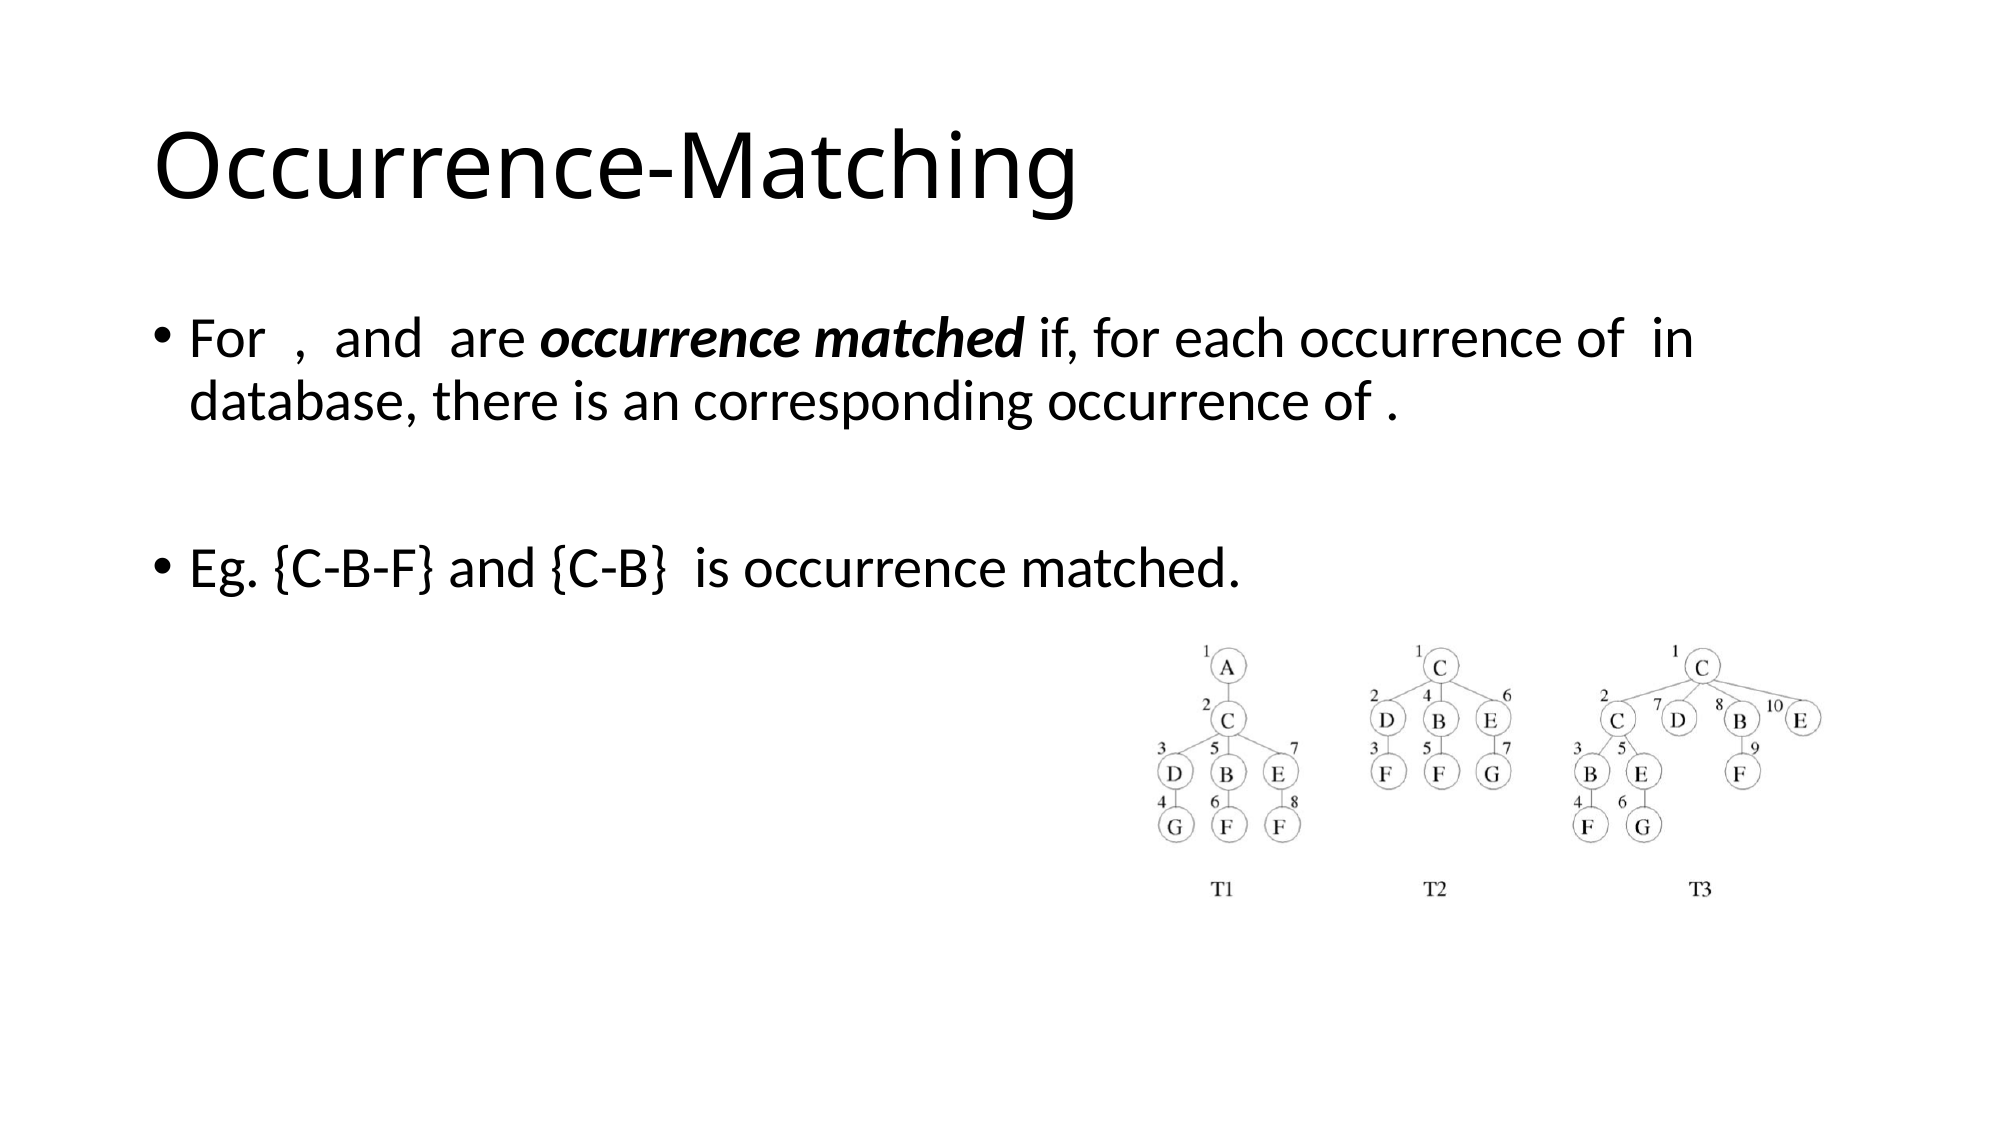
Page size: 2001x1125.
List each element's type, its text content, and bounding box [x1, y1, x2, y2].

title Occurrence-Matching [137, 59, 1863, 278]
picture [1078, 629, 1863, 913]
